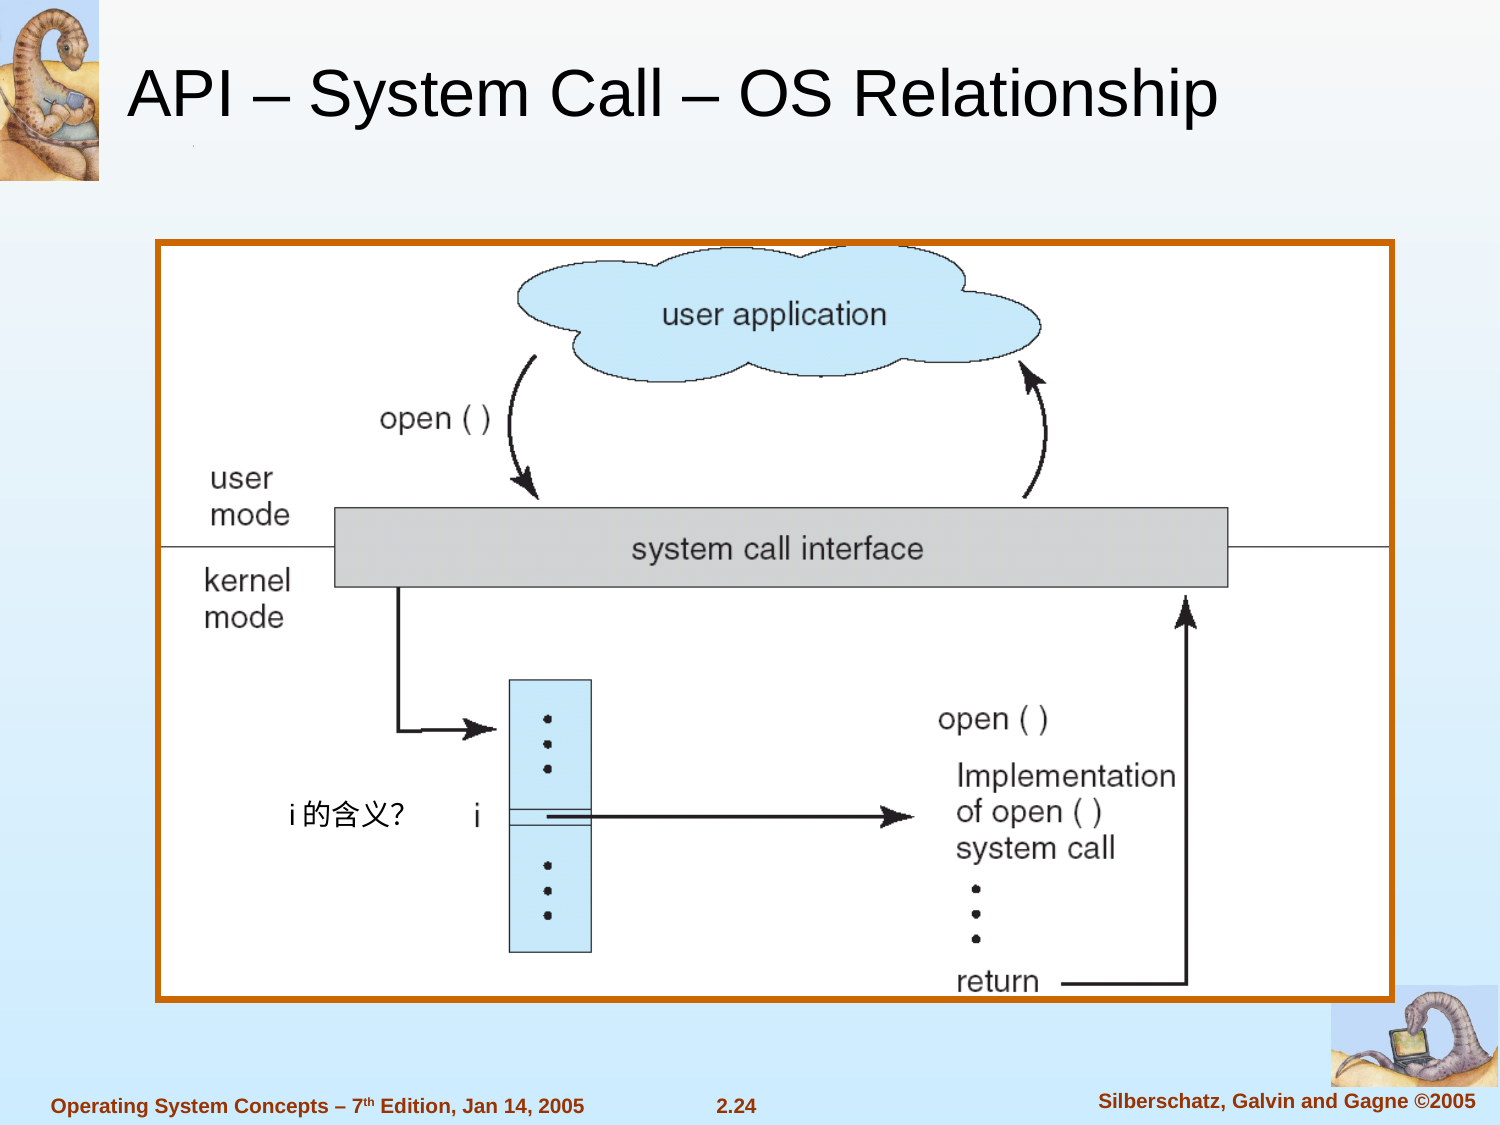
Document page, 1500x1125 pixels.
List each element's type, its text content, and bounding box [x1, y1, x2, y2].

picture [1331, 985, 1498, 1087]
title API – System Call – OS Relationship [112, 37, 1438, 138]
picture [0, 0, 99, 181]
picture [160, 245, 1390, 997]
